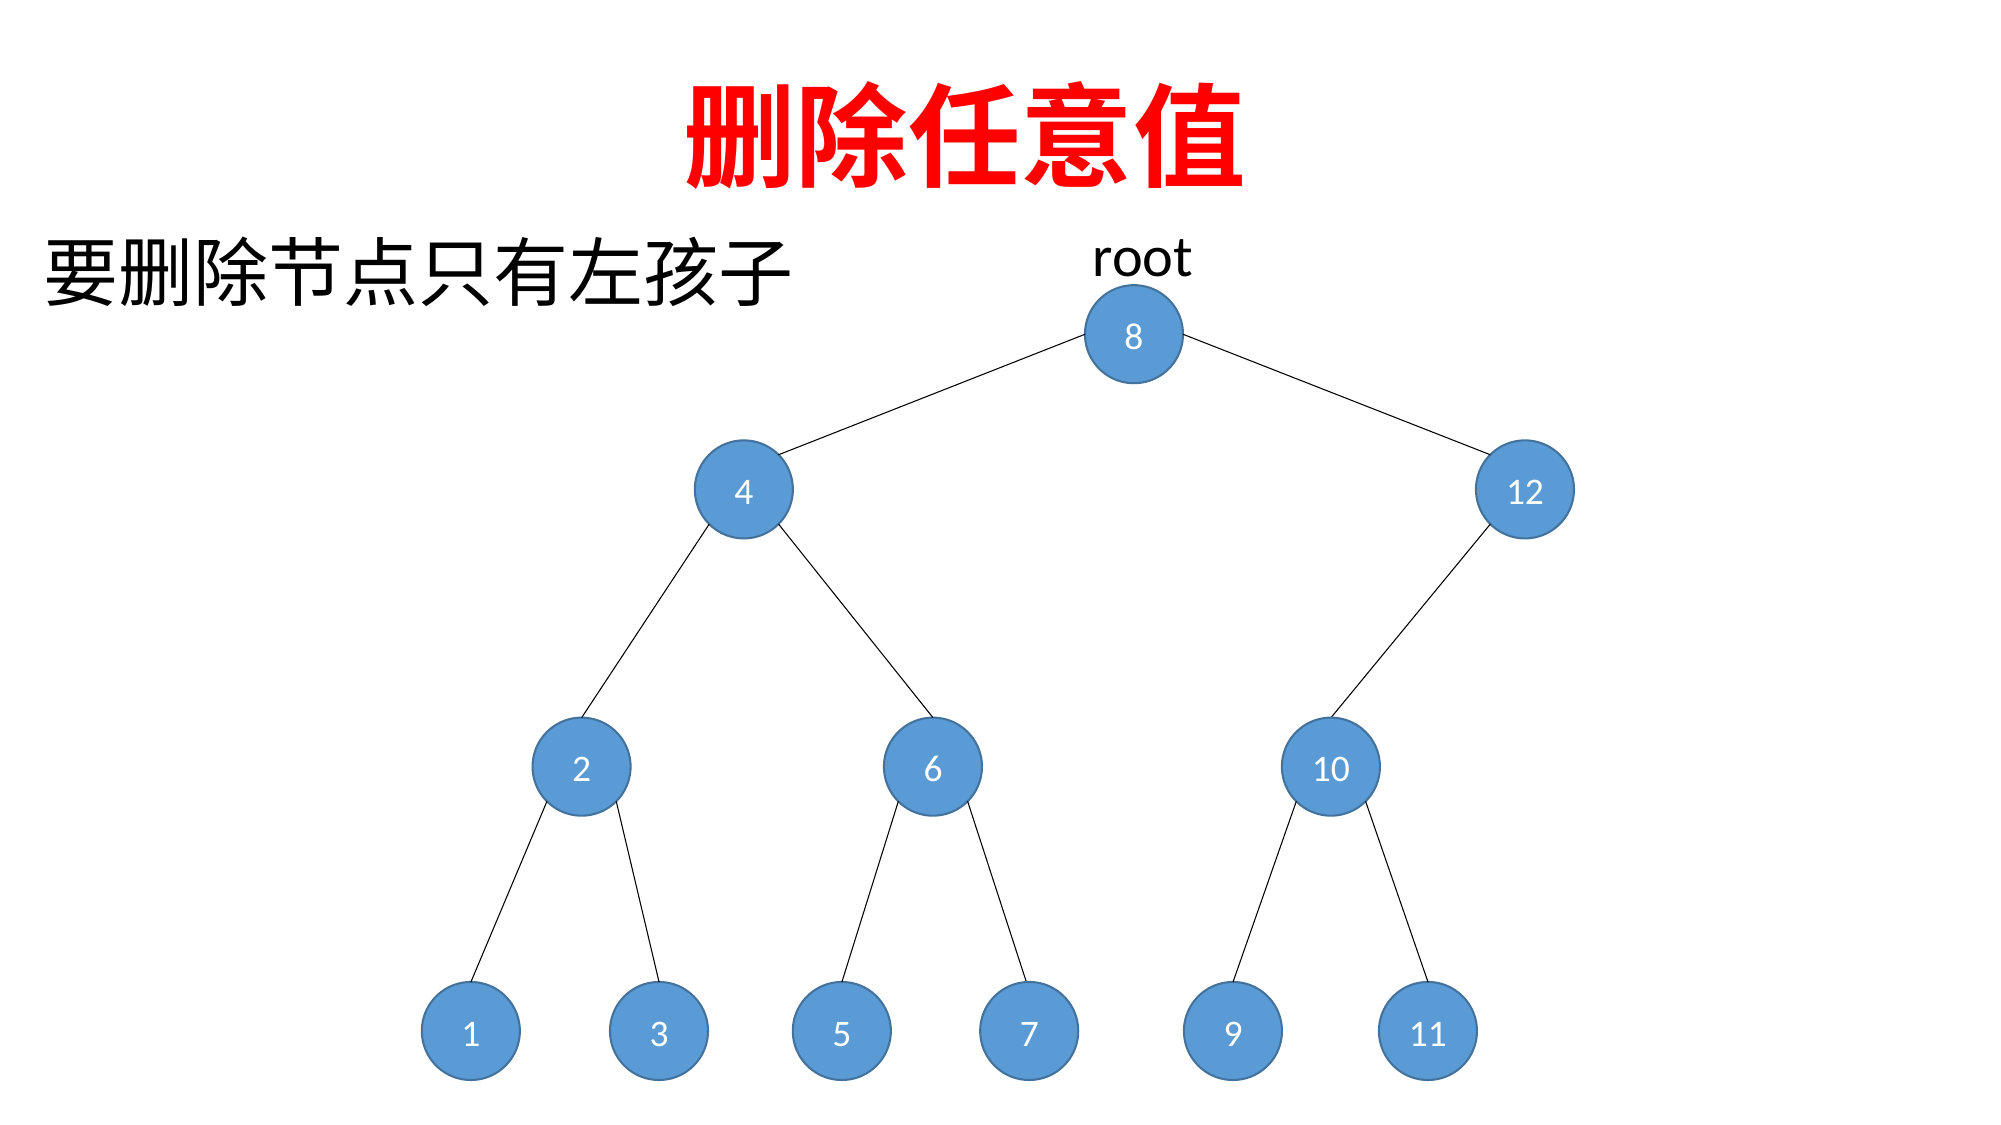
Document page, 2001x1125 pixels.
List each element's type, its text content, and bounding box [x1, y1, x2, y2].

text_box 3 [608, 980, 710, 1082]
text_box 6 [882, 716, 984, 817]
text_box root [1078, 210, 1215, 295]
text_box 8 [1083, 295, 1185, 385]
text_box 5 [791, 980, 892, 1082]
text_box 7 [979, 980, 1080, 1082]
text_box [778, 524, 933, 718]
text_box 2 [531, 716, 632, 817]
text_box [967, 801, 1031, 995]
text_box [581, 524, 710, 718]
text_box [1330, 524, 1491, 718]
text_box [470, 801, 548, 982]
text_box 1 [420, 980, 521, 1082]
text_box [1183, 717, 1478, 1080]
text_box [841, 801, 899, 982]
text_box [778, 334, 1085, 455]
text_box 删除任意值 [668, 58, 1771, 209]
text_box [1182, 334, 1491, 455]
text_box 12 [1474, 439, 1576, 540]
text_box 要删除节点只有左孩子 [28, 217, 809, 413]
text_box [616, 801, 659, 982]
text_box 4 [693, 439, 794, 540]
